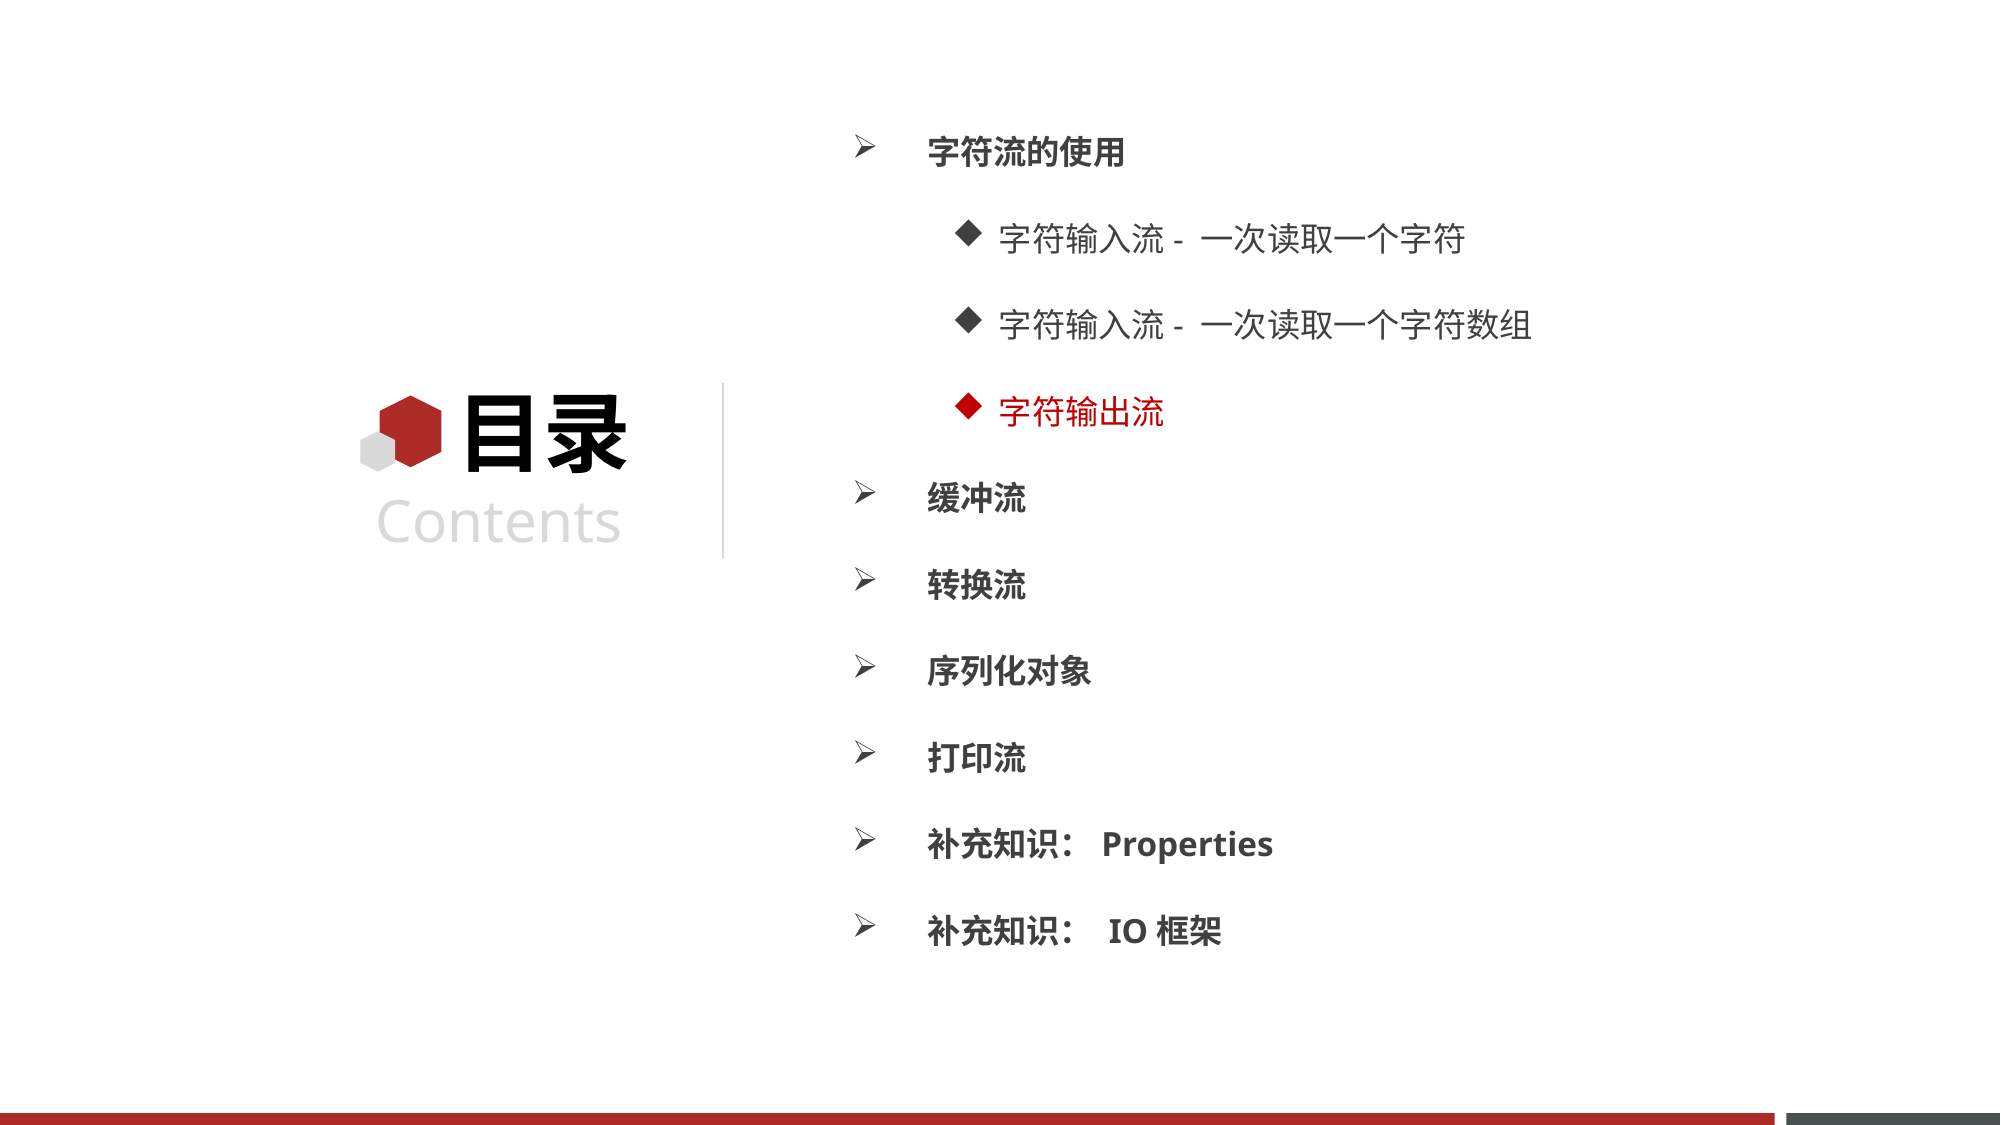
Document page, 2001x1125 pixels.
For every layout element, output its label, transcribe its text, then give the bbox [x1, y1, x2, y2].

list 字符流的使用 字符输入流- 一次读取一个字符 字符输入流- 一次读取一个字符数组 字符输出流 缓冲流 转换流 序列化对象 打印流 补充知识：Properties 补充知识： IO框架 [837, 171, 1818, 870]
